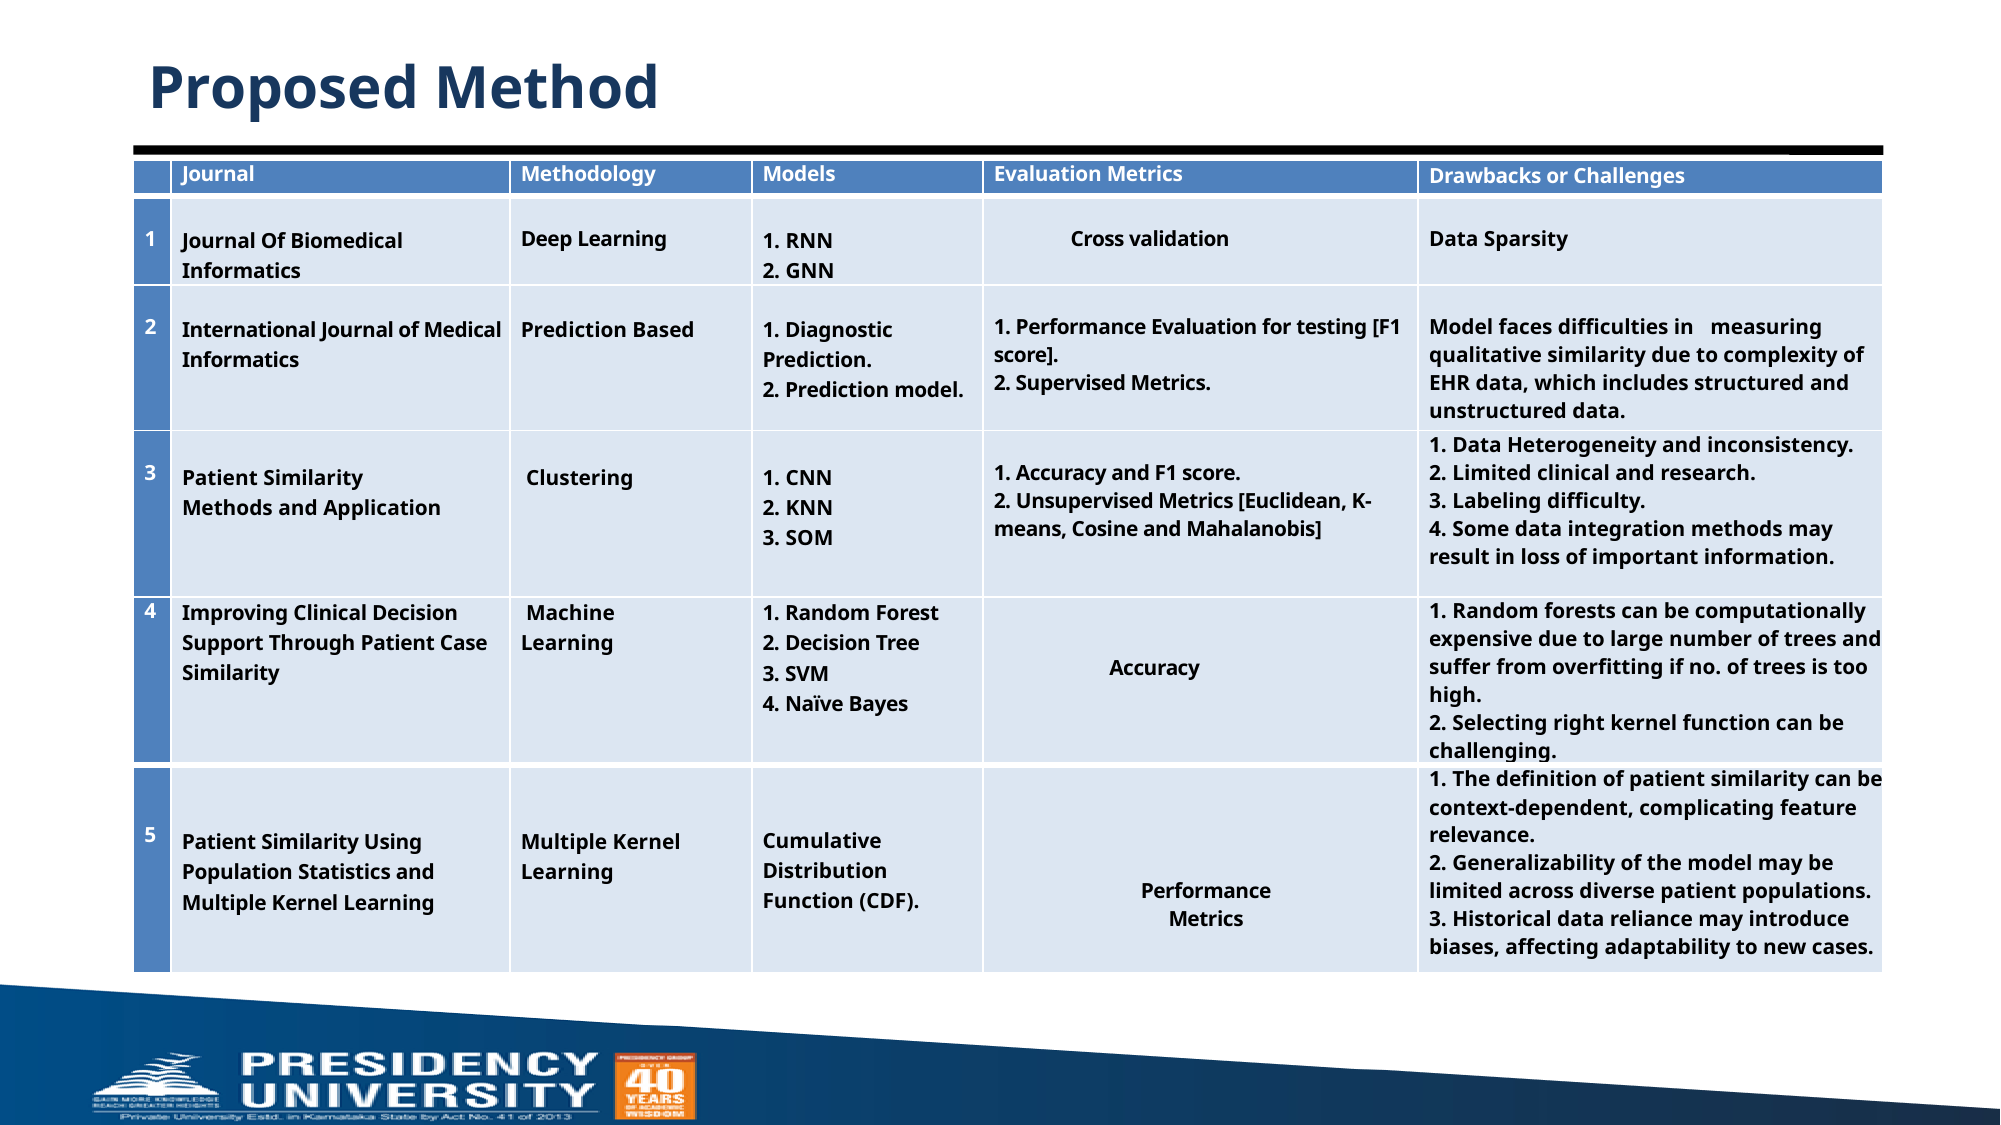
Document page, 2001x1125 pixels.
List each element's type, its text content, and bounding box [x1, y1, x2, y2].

table_cell 1. The definition of patient similarity can be context-dependent, complicating feature relevance. 2. Generalizability of the model may be limited across diverse patient populations. 3. Historical data reliance may introduce biases, affecting adaptability to new cases. [1419, 768, 1882, 972]
table_cell 1. Accuracy and F1 score. 2. Unsupervised Metrics [Euclidean, K-means, Cosine and Mahalanobis] [984, 431, 1417, 596]
table_cell 1. Random forests can be computationally expensive due to large number of trees and suffer from overfitting if no. of trees is too high. 2. Selecting right kernel function can be challenging. [1419, 598, 1882, 762]
table_cell International Journal of Medical Informatics [172, 286, 509, 430]
table_cell Deep Learning [511, 199, 751, 284]
table_cell Model faces difficulties in measuring qualitative similarity due to complexity of EHR data, which includes structured and unstructured data. [1419, 286, 1882, 430]
table_cell Prediction Based [511, 286, 751, 430]
table_cell Journal Of Biomedical Informatics [172, 199, 509, 284]
table_cell Data Sparsity [1419, 199, 1882, 284]
picture [0, 982, 2000, 1125]
table_cell 4 [134, 598, 170, 762]
table_header Models [753, 161, 982, 193]
table_cell Improving Clinical Decision Support Through Patient Case Similarity [172, 598, 509, 762]
table_cell Multiple Kernel Learning [511, 768, 751, 972]
table_header Evaluation Metrics [984, 161, 1417, 193]
table_cell Patient Similarity Using Population Statistics and Multiple Kernel Learning [172, 768, 509, 972]
title Proposed Method [133, 45, 1884, 125]
table_header Methodology [511, 161, 751, 193]
table_header Journal [172, 161, 509, 193]
table_cell Patient Similarity Methods and Application [172, 431, 509, 596]
table_header Drawbacks or Challenges [1419, 161, 1882, 193]
table_cell 3 [134, 431, 170, 596]
table_cell 1. Data Heterogeneity and inconsistency. 2. Limited clinical and research. 3. Labeling difficulty. 4. Some data integration methods may result in loss of important information. [1419, 431, 1882, 596]
table_cell 2 [134, 286, 170, 430]
table_header [134, 161, 170, 193]
table_cell Cross validation [984, 199, 1417, 284]
table_cell 1. CNN 2. KNN 3. SOM [753, 431, 982, 596]
table_cell 1. Random Forest 2. Decision Tree 3. SVM 4. Naïve Bayes [753, 598, 982, 762]
table_cell 1 [134, 199, 170, 284]
table_cell 1. Performance Evaluation for testing [F1 score]. 2. Supervised Metrics. [984, 286, 1417, 430]
table_cell Cumulative Distribution Function (CDF). [753, 768, 982, 972]
table_cell Clustering [511, 431, 751, 596]
table_cell Machine Learning [511, 598, 751, 762]
table_cell Accuracy [984, 598, 1417, 762]
table_cell Performance Metrics [984, 768, 1417, 972]
table_cell 5 [134, 768, 170, 972]
table_cell 1. Diagnostic Prediction. 2. Prediction model. [753, 286, 982, 430]
table_cell 1. RNN 2. GNN [753, 199, 982, 284]
